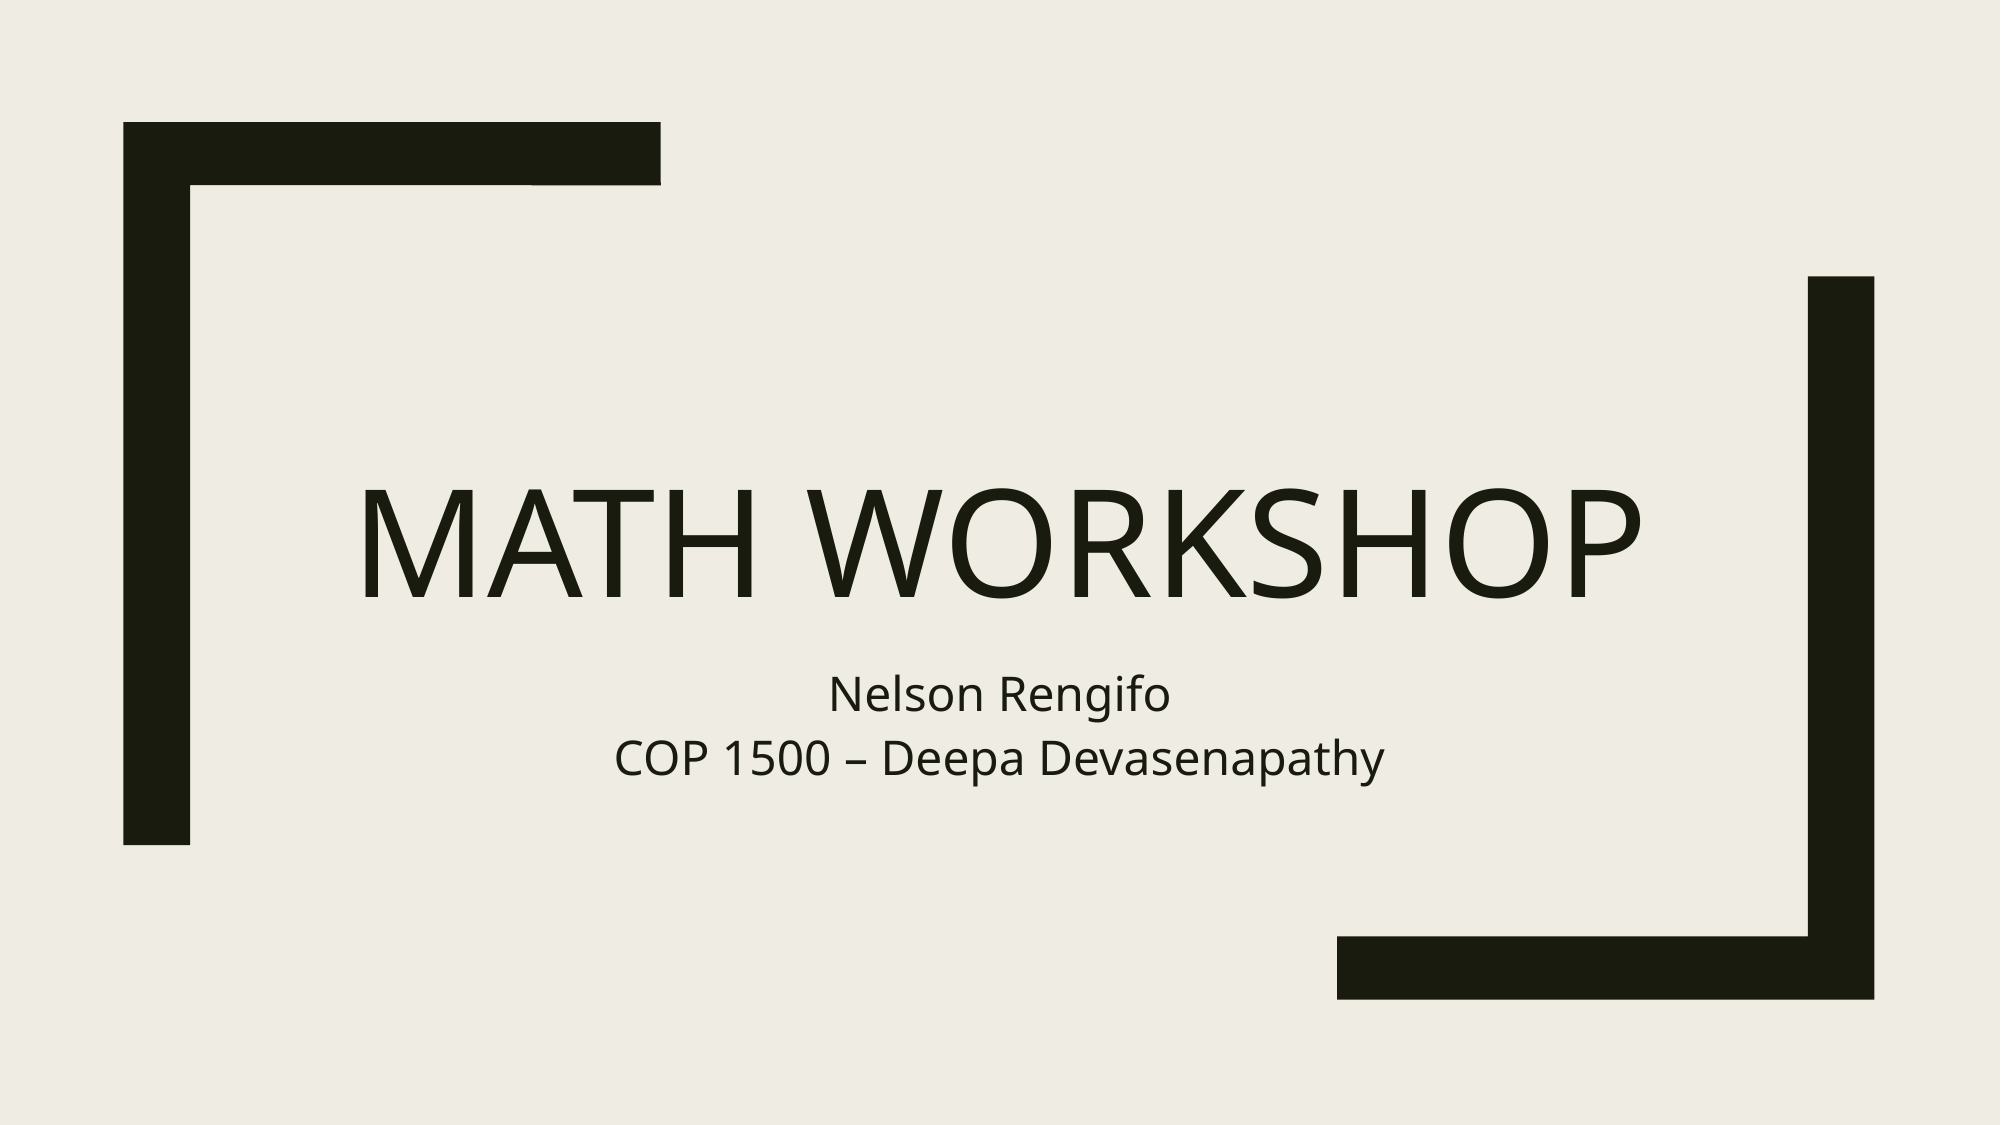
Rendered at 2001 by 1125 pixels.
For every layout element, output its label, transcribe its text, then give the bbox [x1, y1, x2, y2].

title Math Workshop [314, 293, 1686, 638]
subtitle Nelson Rengifo COP 1500 – Deepa Devasenapathy [439, 649, 1561, 828]
